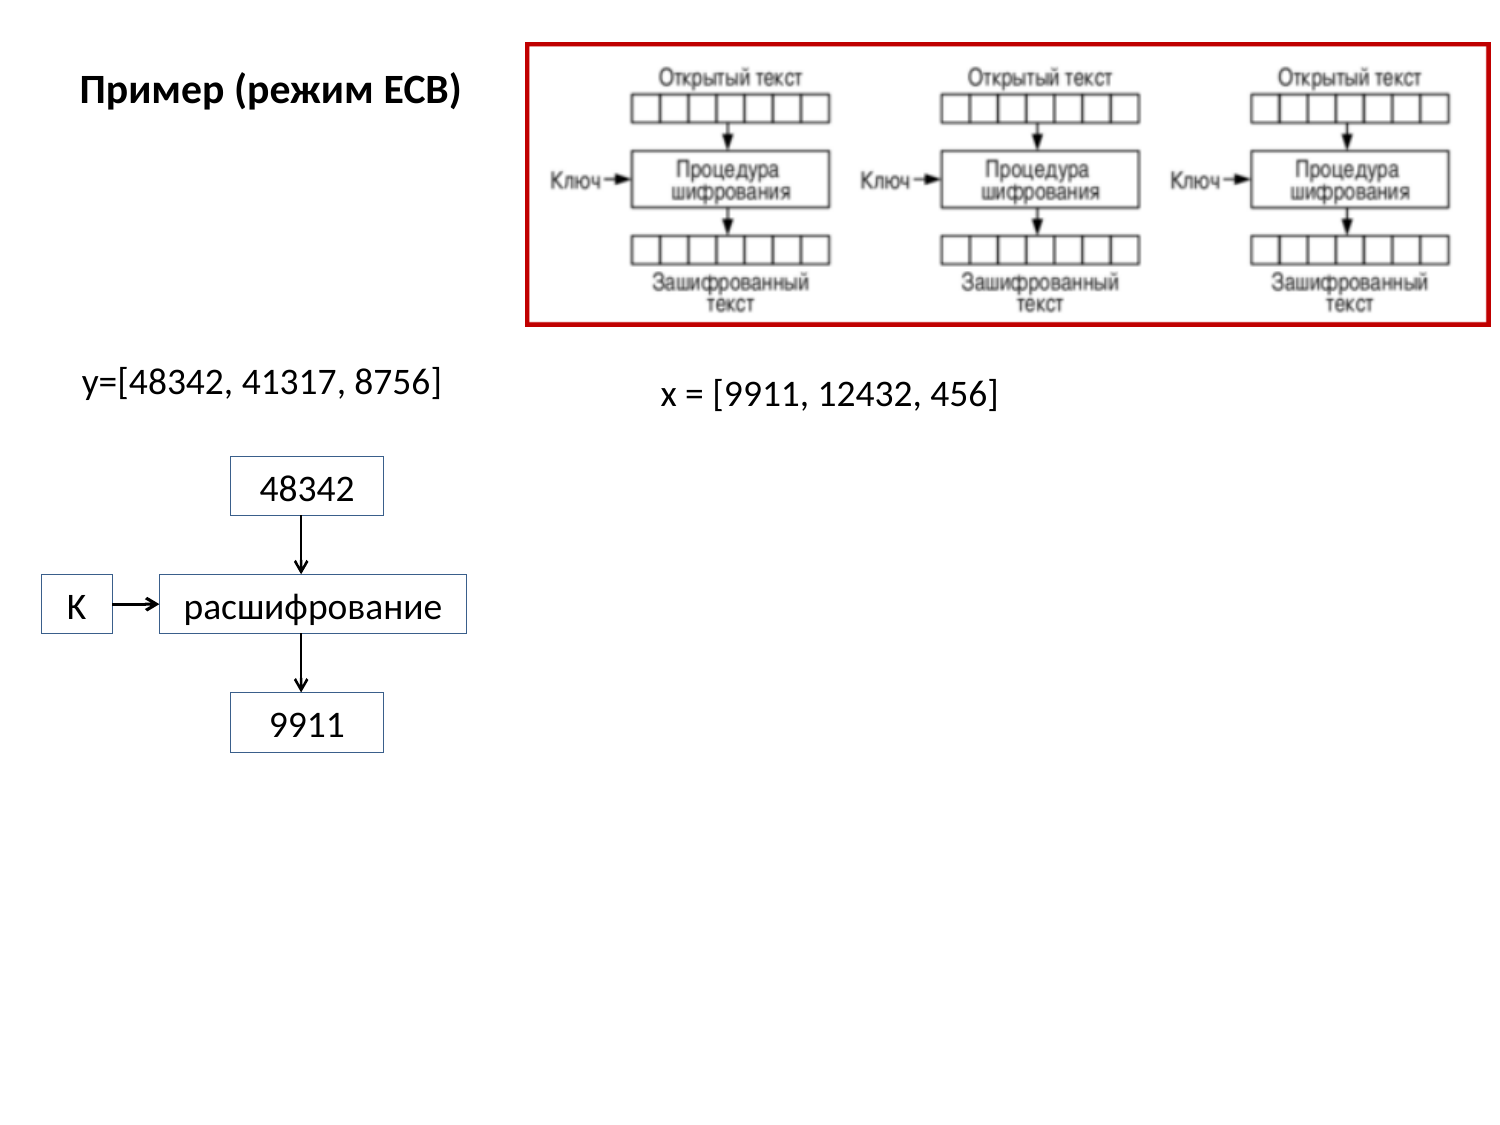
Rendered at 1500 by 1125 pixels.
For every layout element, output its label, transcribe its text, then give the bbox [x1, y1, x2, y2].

text_box y=[48342, 41317, 8756] [67, 349, 458, 410]
text_box K [41, 574, 113, 634]
text_box x = [9911, 12432, 456] [645, 361, 1015, 422]
text_box Пример (режим ECB) [64, 54, 520, 120]
picture [525, 42, 1492, 327]
text_box 9911 [230, 692, 384, 753]
text_box расшифрование [159, 574, 467, 634]
text_box 48342 [230, 456, 384, 516]
